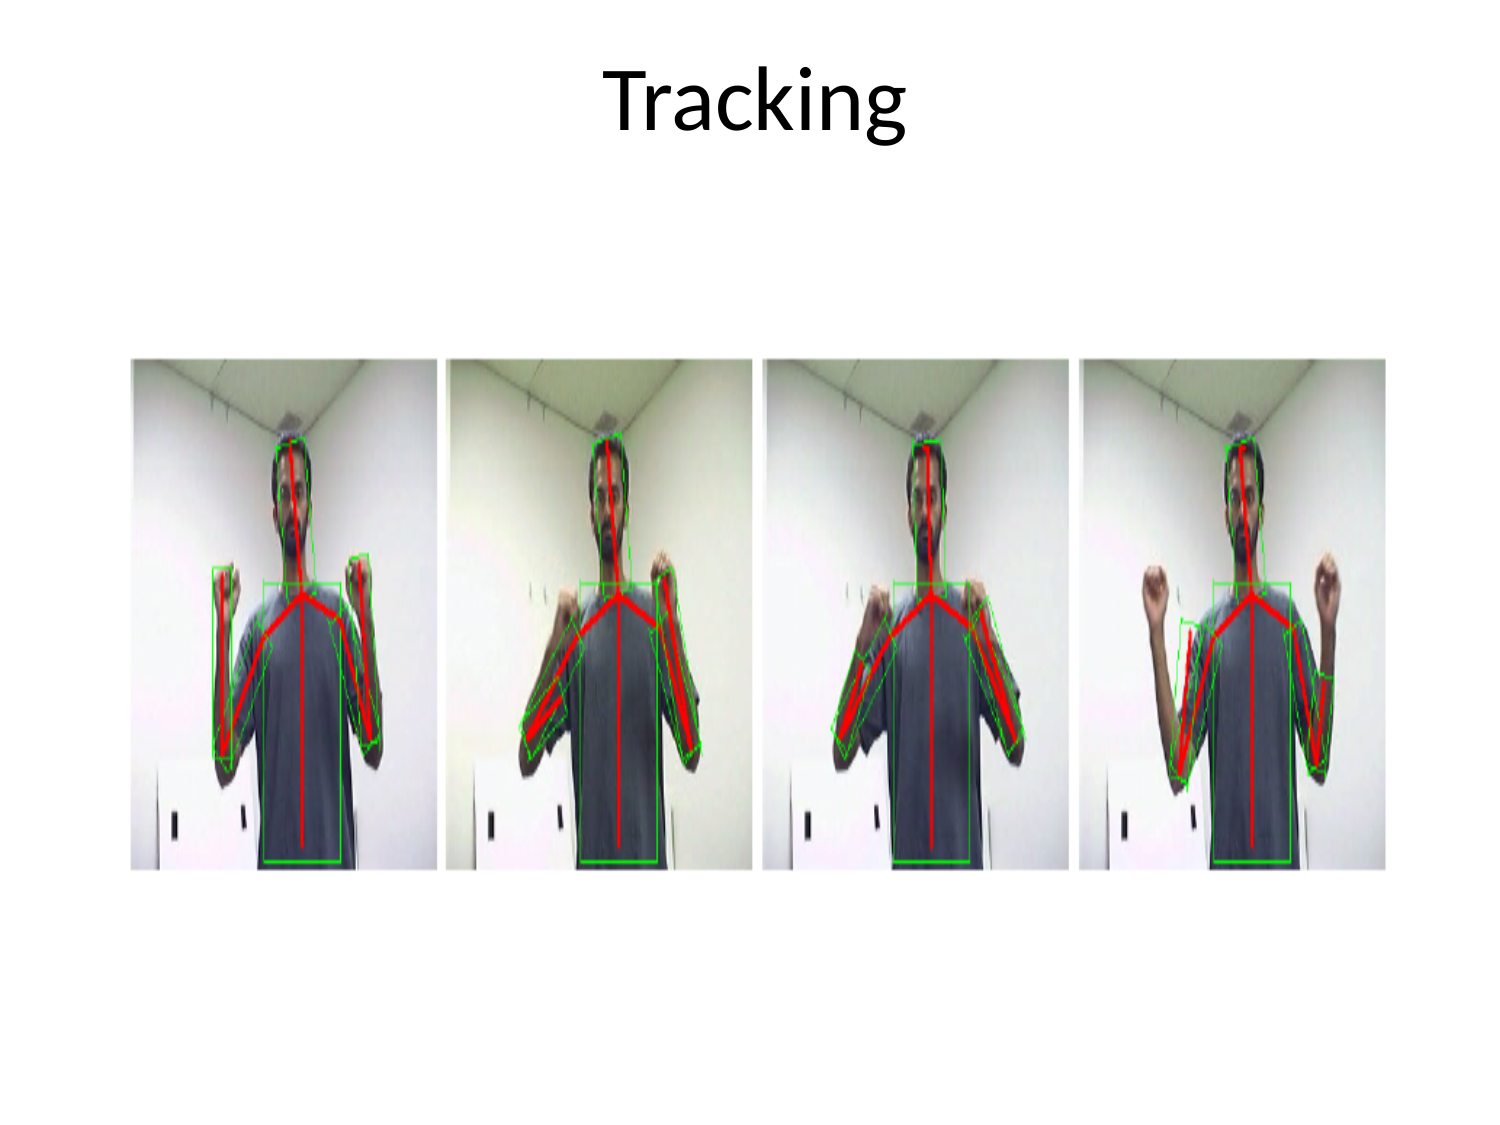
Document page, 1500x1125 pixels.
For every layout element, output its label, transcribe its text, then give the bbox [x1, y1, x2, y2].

title Tracking [80, 0, 1431, 188]
picture [111, 302, 1454, 897]
